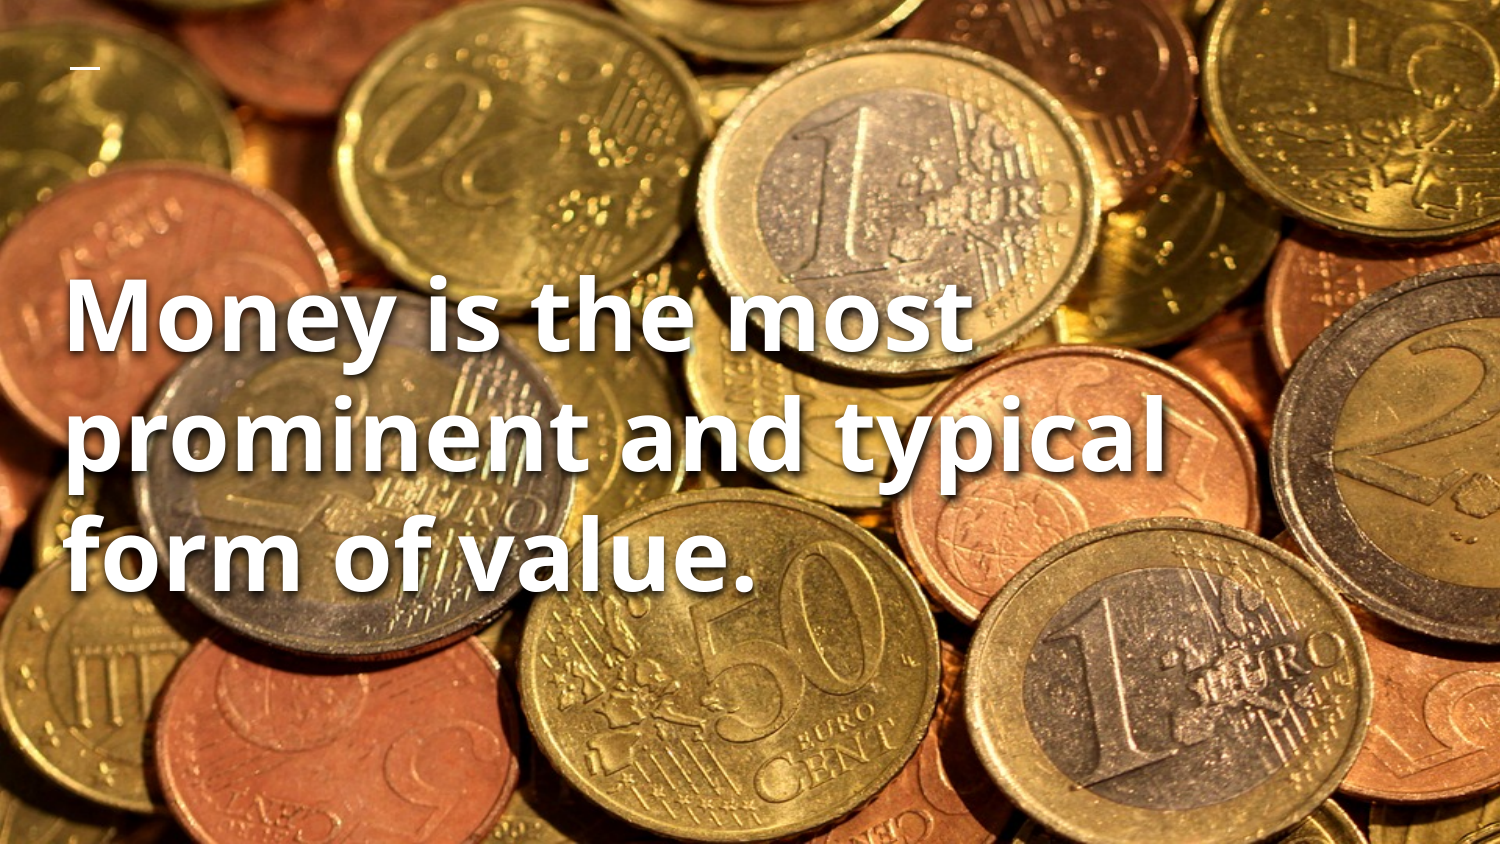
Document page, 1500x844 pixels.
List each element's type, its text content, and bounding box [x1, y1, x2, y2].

title Money is the most prominent and typical form of value. [46, 116, 1444, 746]
picture [0, 0, 1500, 844]
